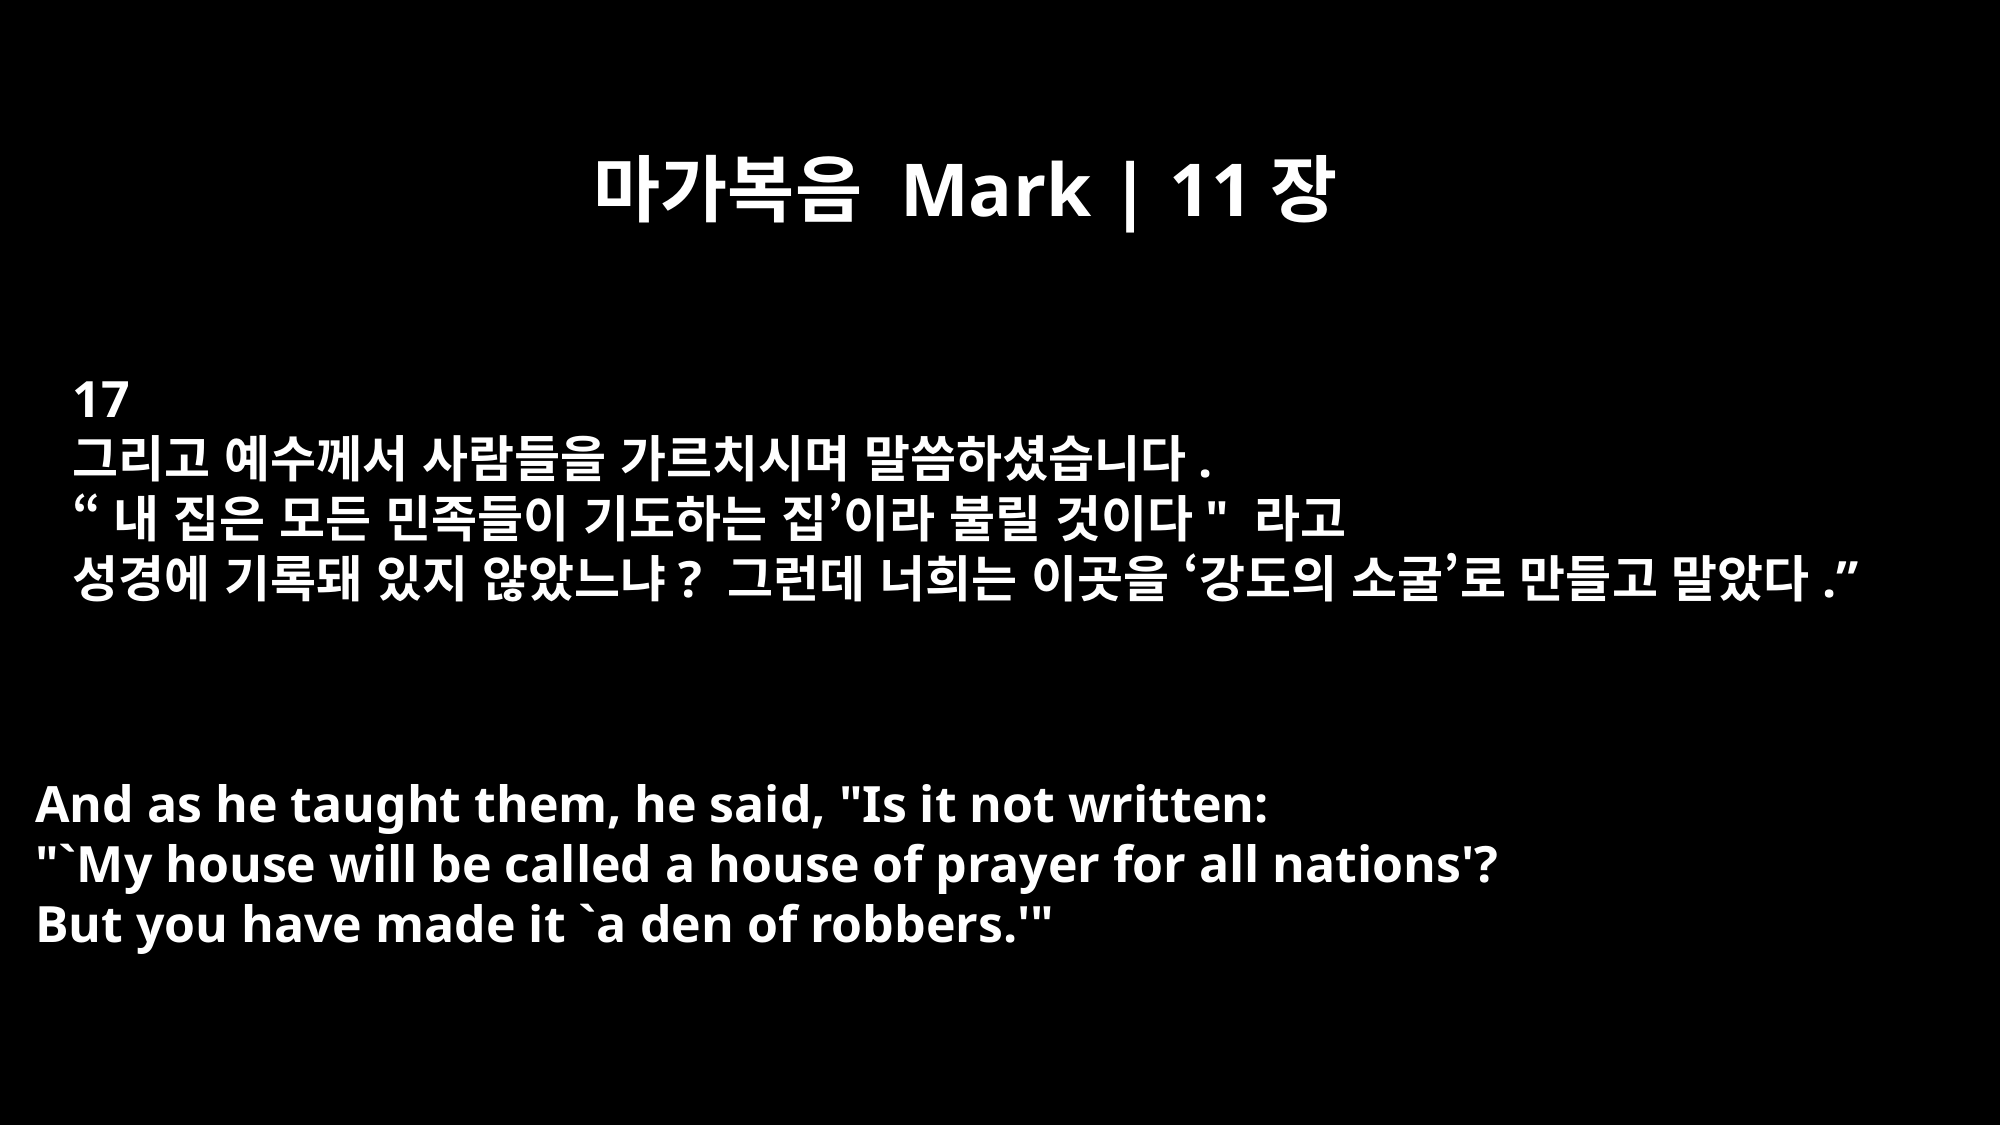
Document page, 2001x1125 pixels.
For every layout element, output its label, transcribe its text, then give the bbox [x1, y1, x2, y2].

text_box And as he taught them, he said, "Is it not written: "`My house will be called a house of prayer for all nations'? But you have made it `a den of robbers.'" [20, 764, 1527, 960]
text_box 마가복음 Mark | 11장 [578, 136, 1354, 239]
text_box 17 그리고 예수께서 사람들을 가르치시며 말씀하셨습니다. “내 집은 모든 민족들이 기도하는 집’이라 불릴 것이다" 라고 성경에 기록돼 있지 않았느냐? 그런데 너희는 이곳을 ‘강도의 소굴’로 만들고 말았다.” [58, 359, 1874, 615]
